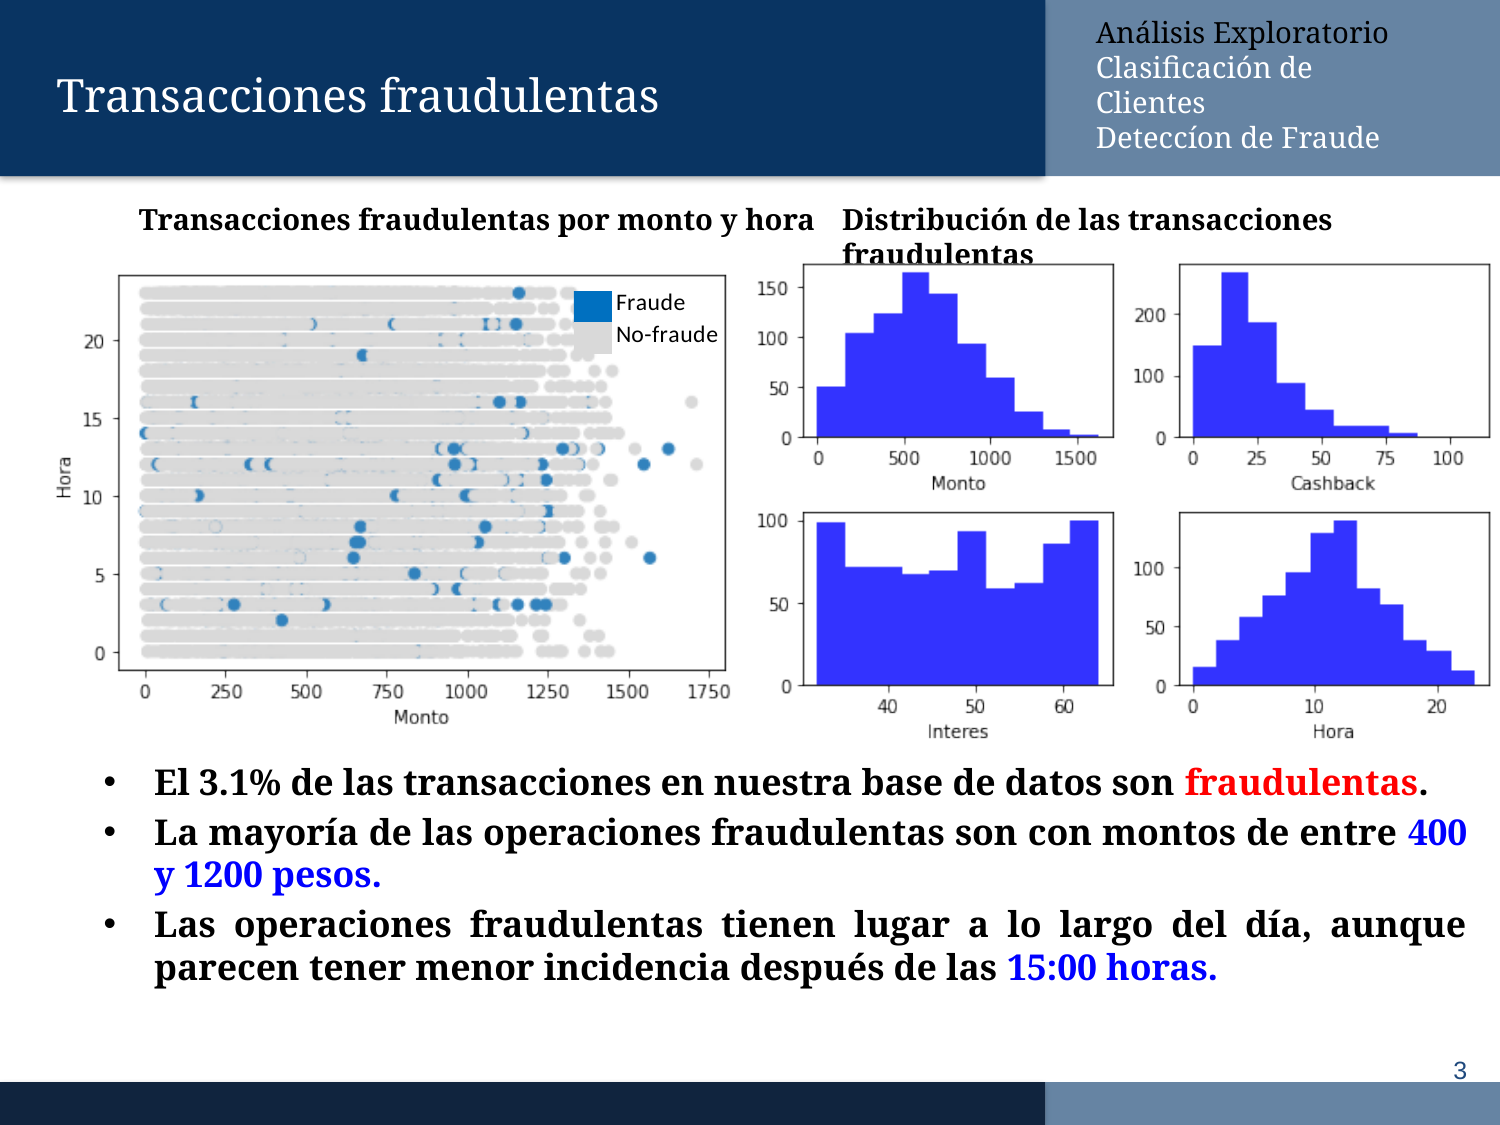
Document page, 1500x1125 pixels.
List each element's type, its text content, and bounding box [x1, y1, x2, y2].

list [744, 253, 1500, 753]
title Transacciones fraudulentas [41, 23, 1022, 164]
text_box Distribución de las transacciones fraudulentas [827, 193, 1436, 252]
slide_number 3 [1364, 1050, 1483, 1100]
text_box Transacciones fraudulentas por monto y hora [123, 193, 939, 244]
picture [44, 264, 745, 739]
text_box El 3.1% de las transacciones en nuestra base de datos son fraudulentas. La mayoría de las operaciones fraudulentas son con montos de entre 400 y 1200 pesos. Las operaciones fraudulentas tienen lugar a lo largo del día, aunque parecen tener menor incidencia después de las 15:00 horas. [88, 752, 1483, 1050]
text_box Análisis Exploratorio Clasificación de Clientes Deteccíon de Fraude [1080, 7, 1419, 164]
